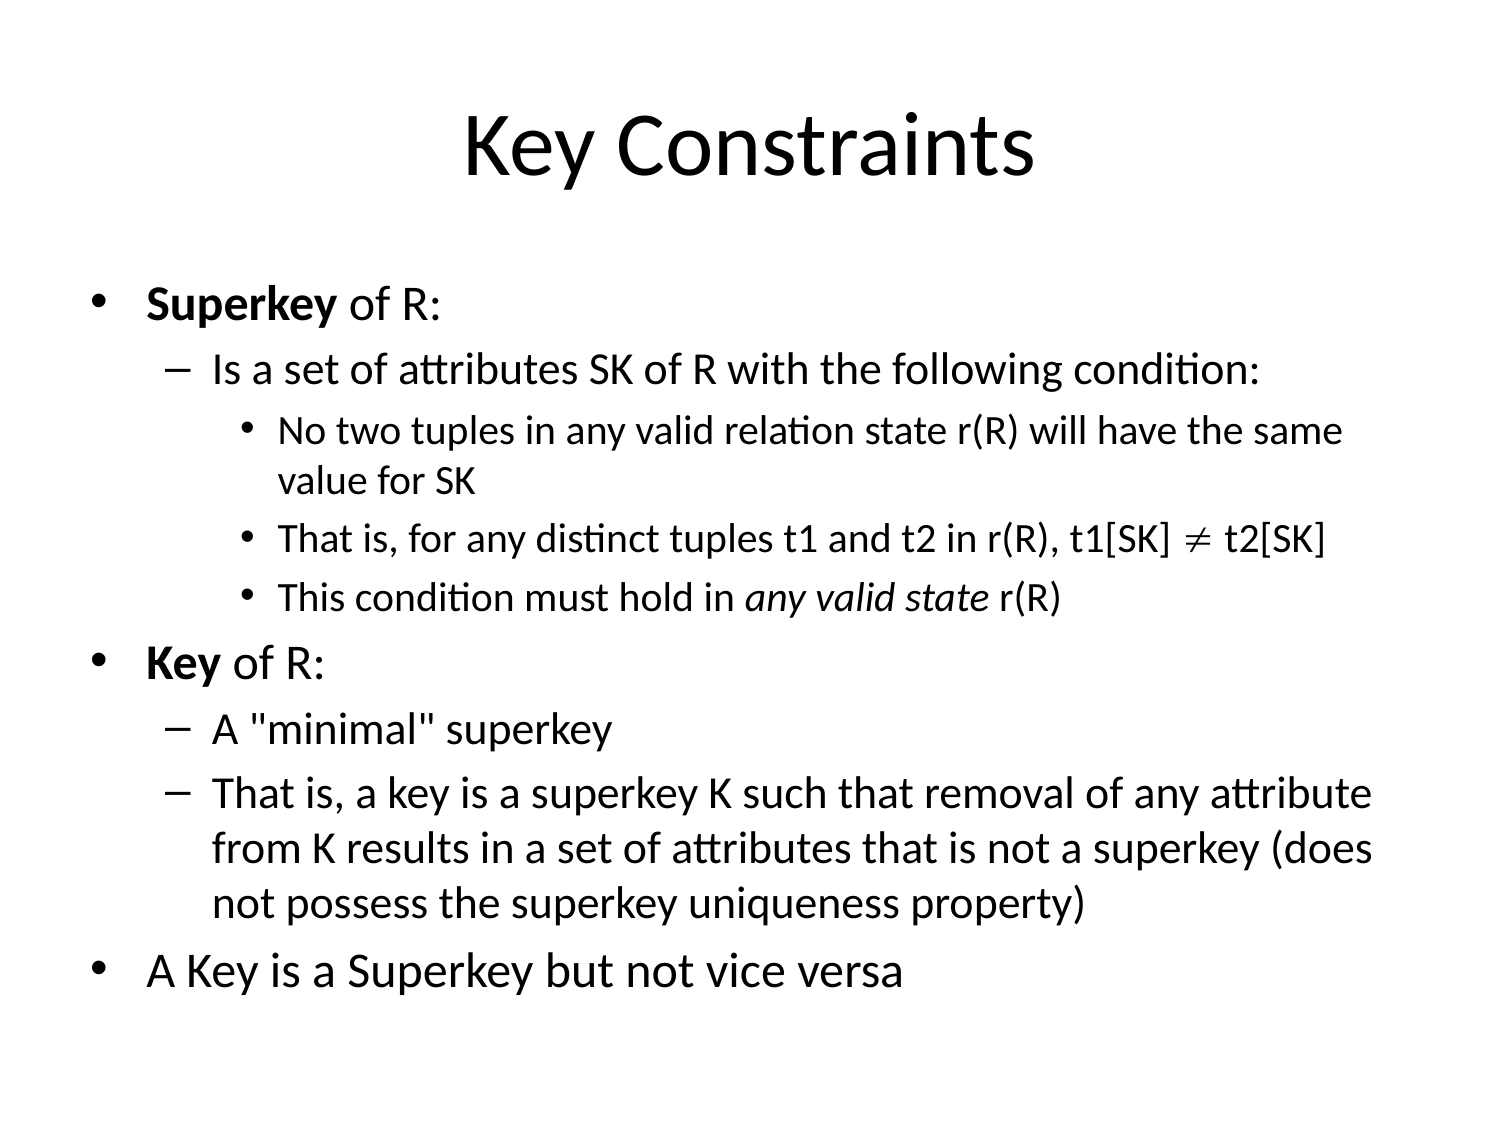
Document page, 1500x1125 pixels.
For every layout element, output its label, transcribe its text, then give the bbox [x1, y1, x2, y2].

list Superkey of R: Is a set of attributes SK of R with the following condition: No two tuples in any valid relation state r(R) will have the same value for SK That is, for any distinct tuples t1 and t2 in r(R), t1[SK]  t2[SK] This condition must hold in any valid state r(R) Key of R: A "minimal" superkey That is, a key is a superkey K such that removal of any attribute from K results in a set of attributes that is not a superkey (does not possess the superkey uniqueness property) A Key is a Superkey but not vice versa [75, 262, 1425, 1005]
title Key Constraints [75, 45, 1425, 233]
